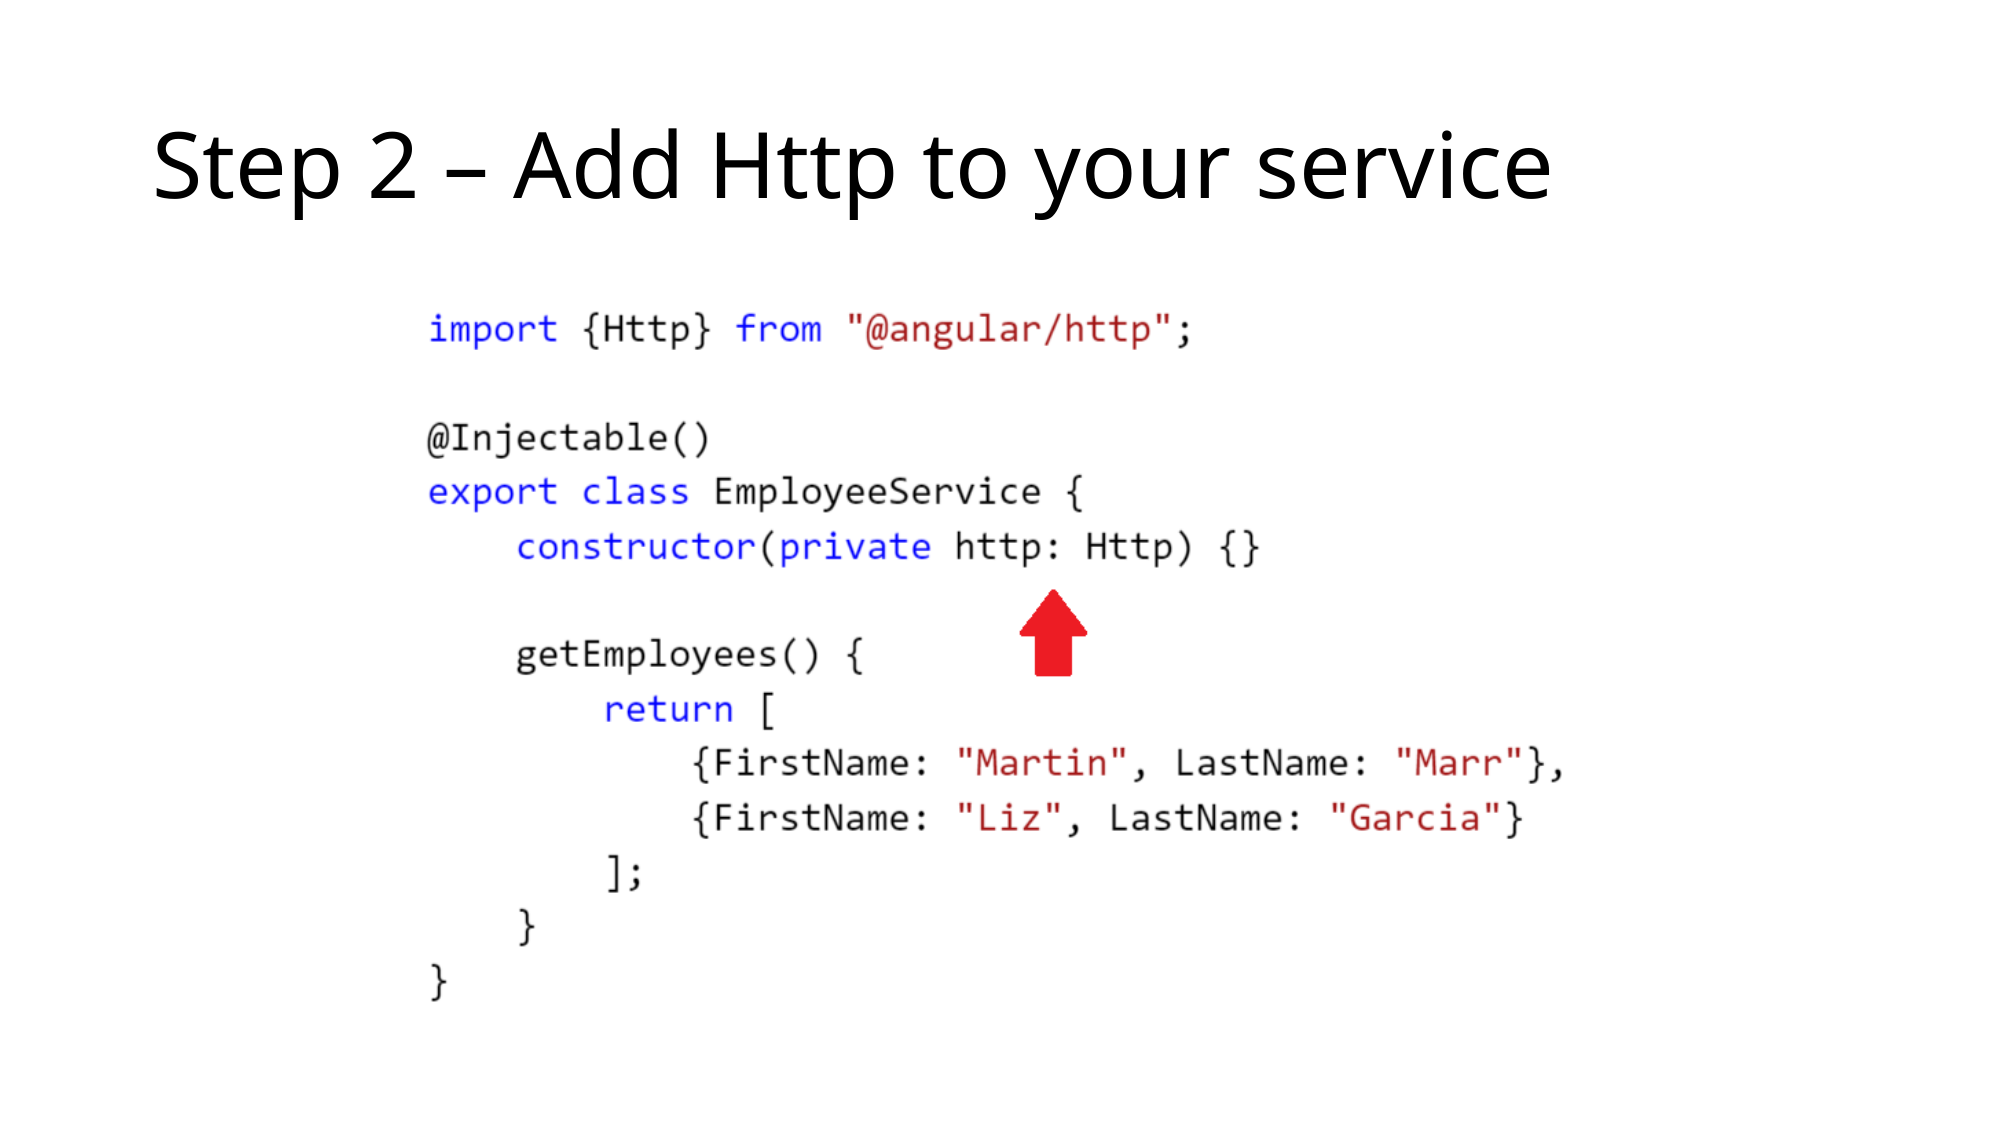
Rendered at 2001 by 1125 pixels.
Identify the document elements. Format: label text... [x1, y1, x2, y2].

title Step 2 – Add Http to your service [137, 59, 1863, 278]
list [422, 299, 1577, 1014]
